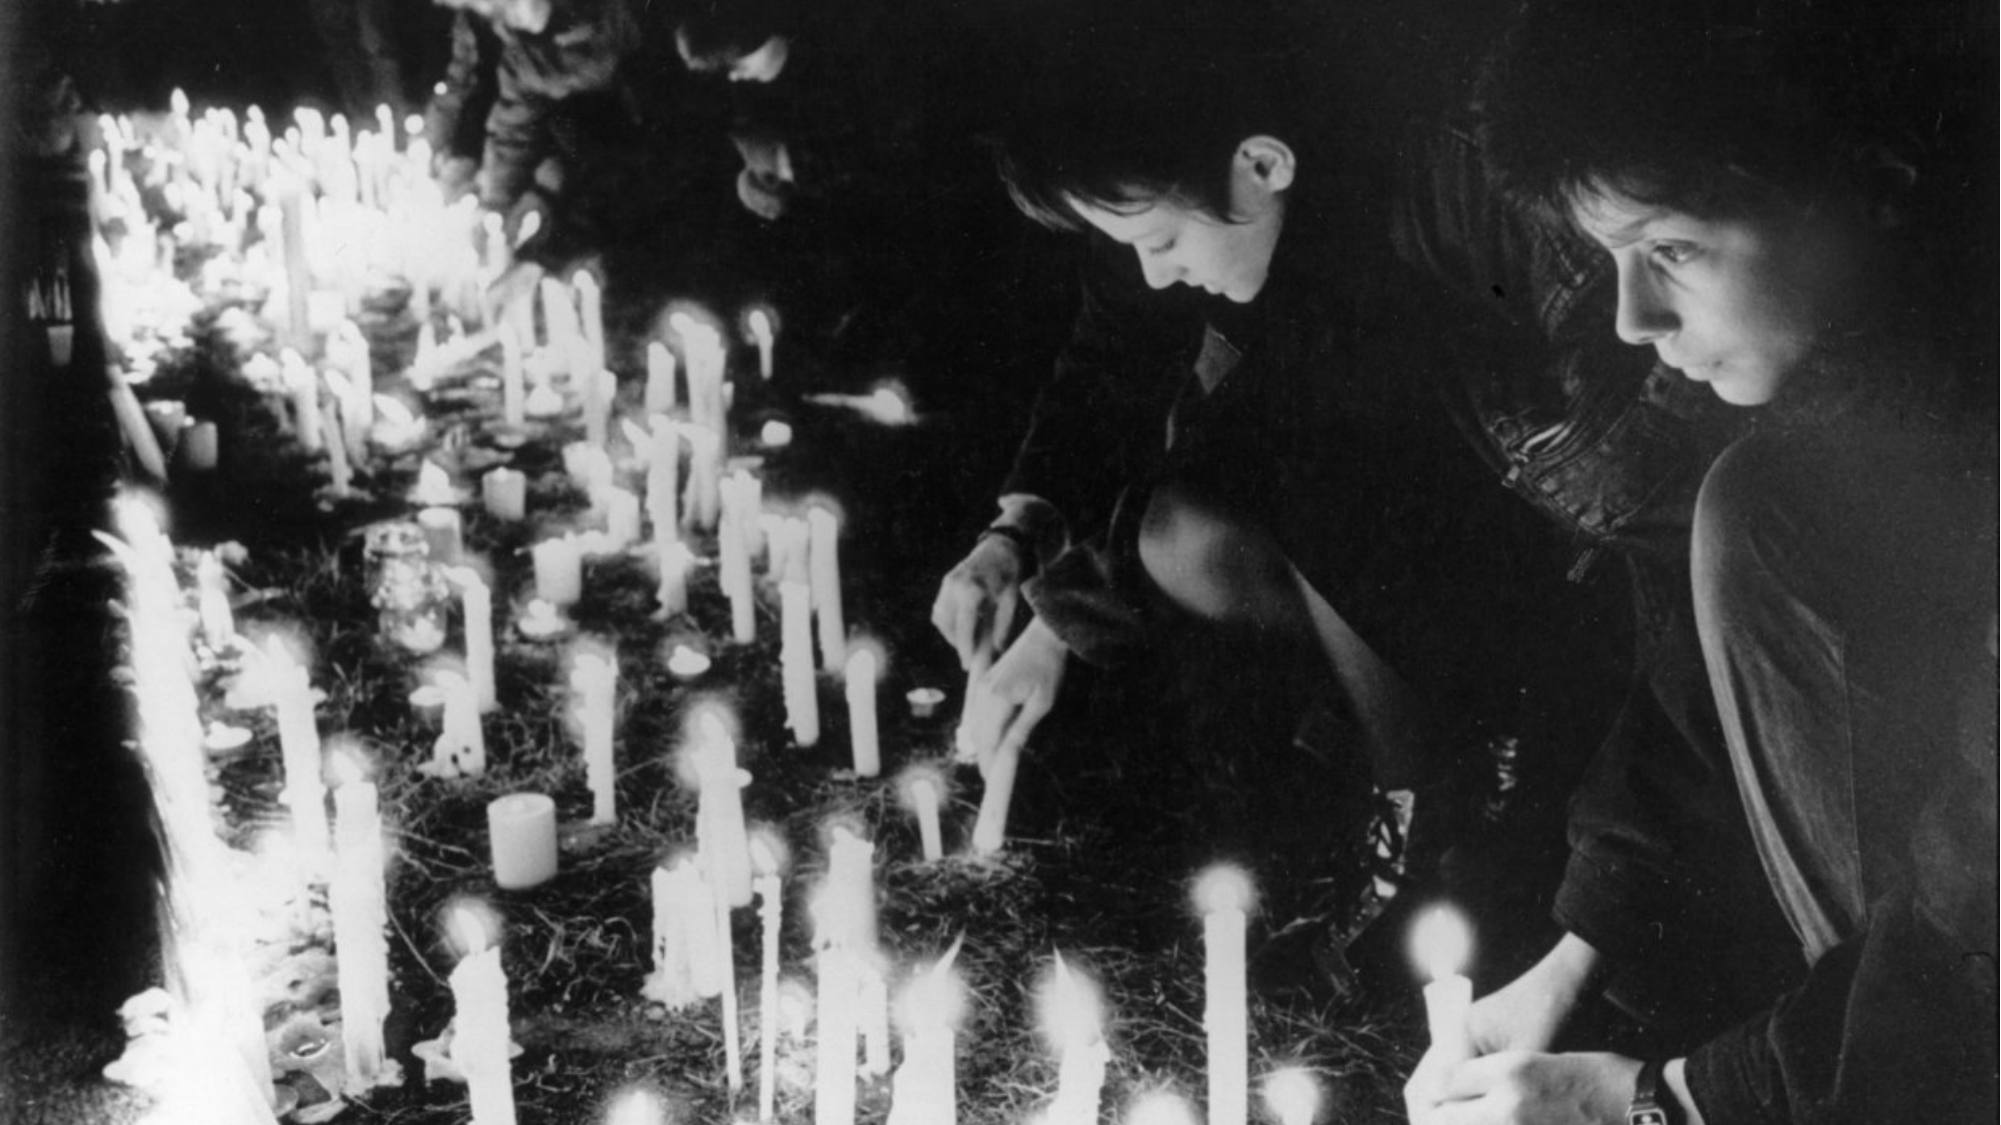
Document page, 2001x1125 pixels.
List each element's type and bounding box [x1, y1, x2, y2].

list [0, 0, 2000, 1125]
